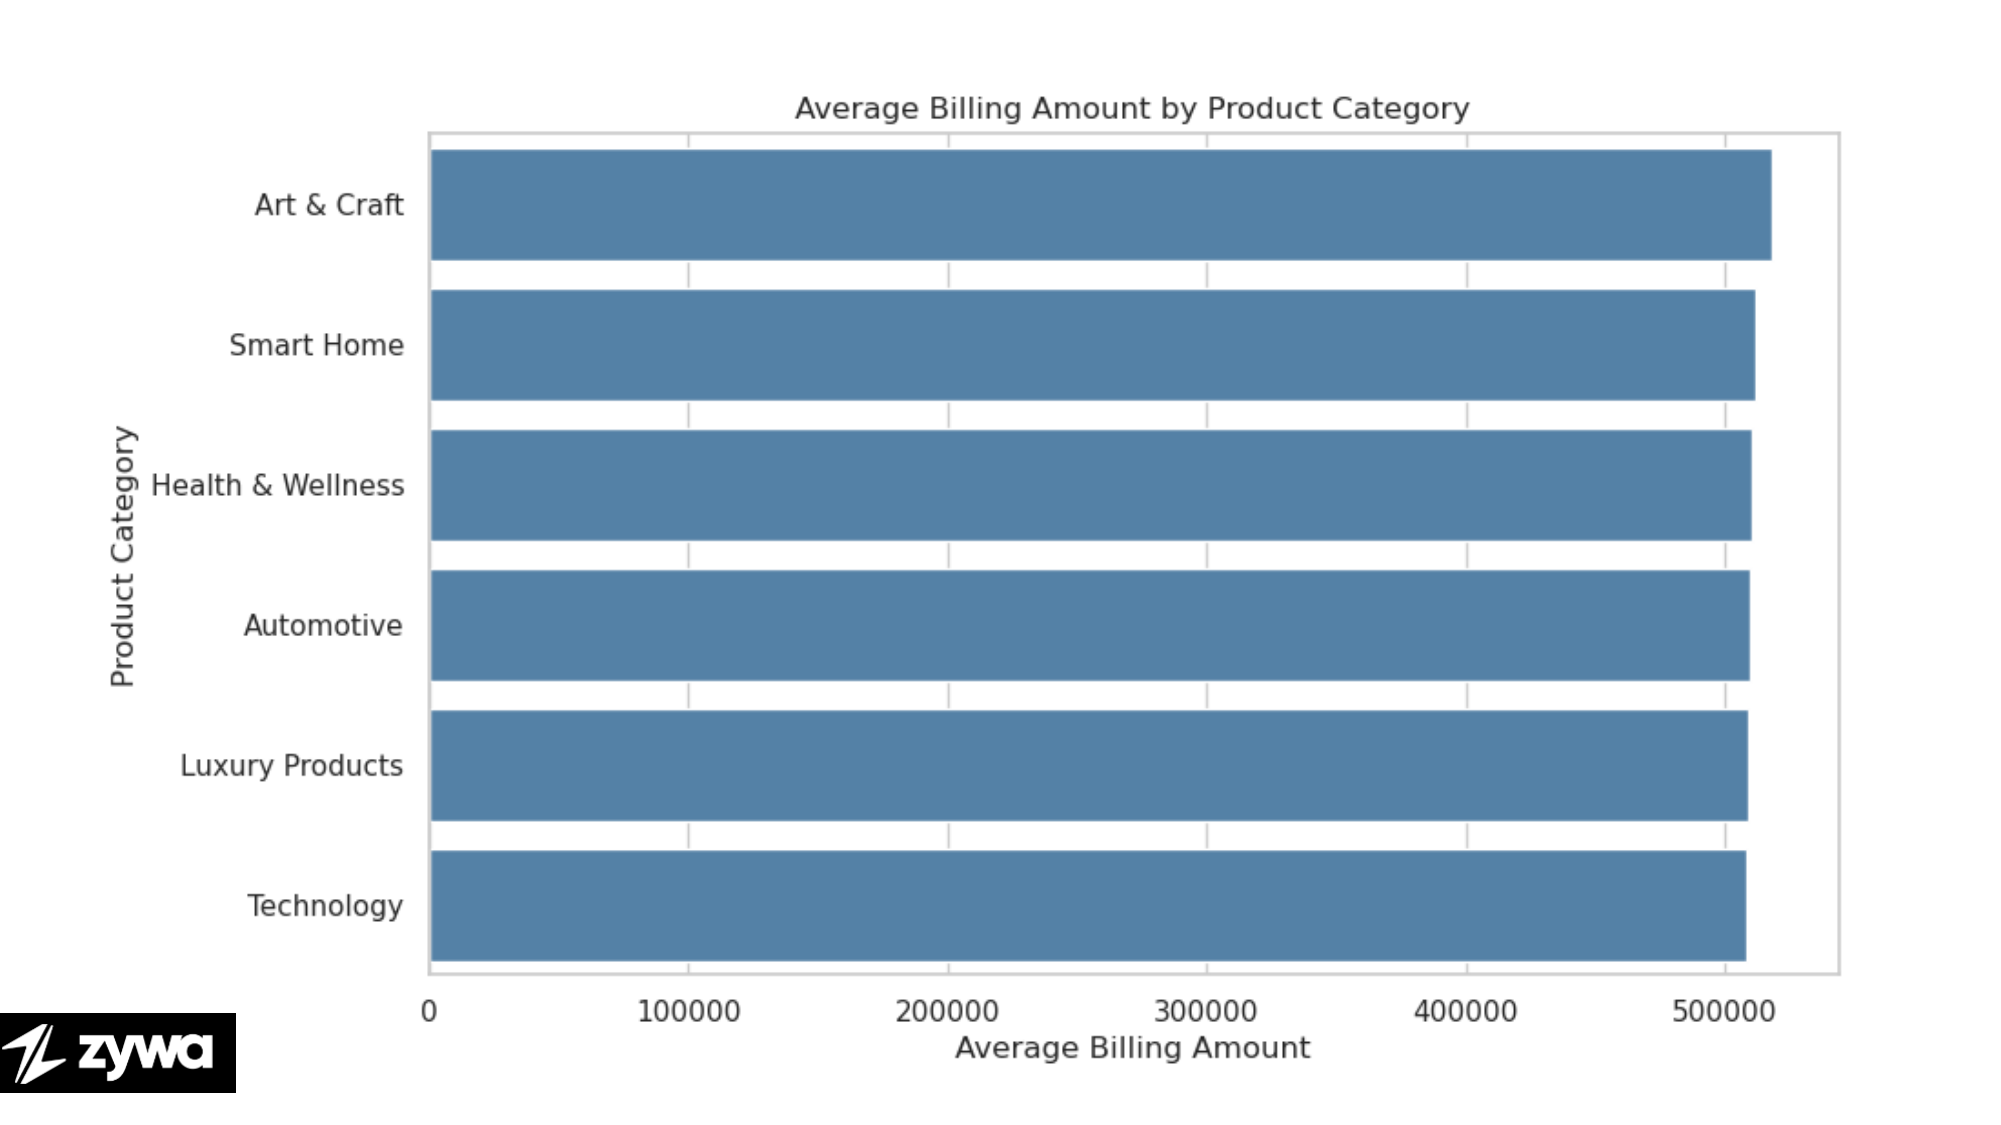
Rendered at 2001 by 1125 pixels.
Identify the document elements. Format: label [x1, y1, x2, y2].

picture [0, 79, 1856, 1094]
